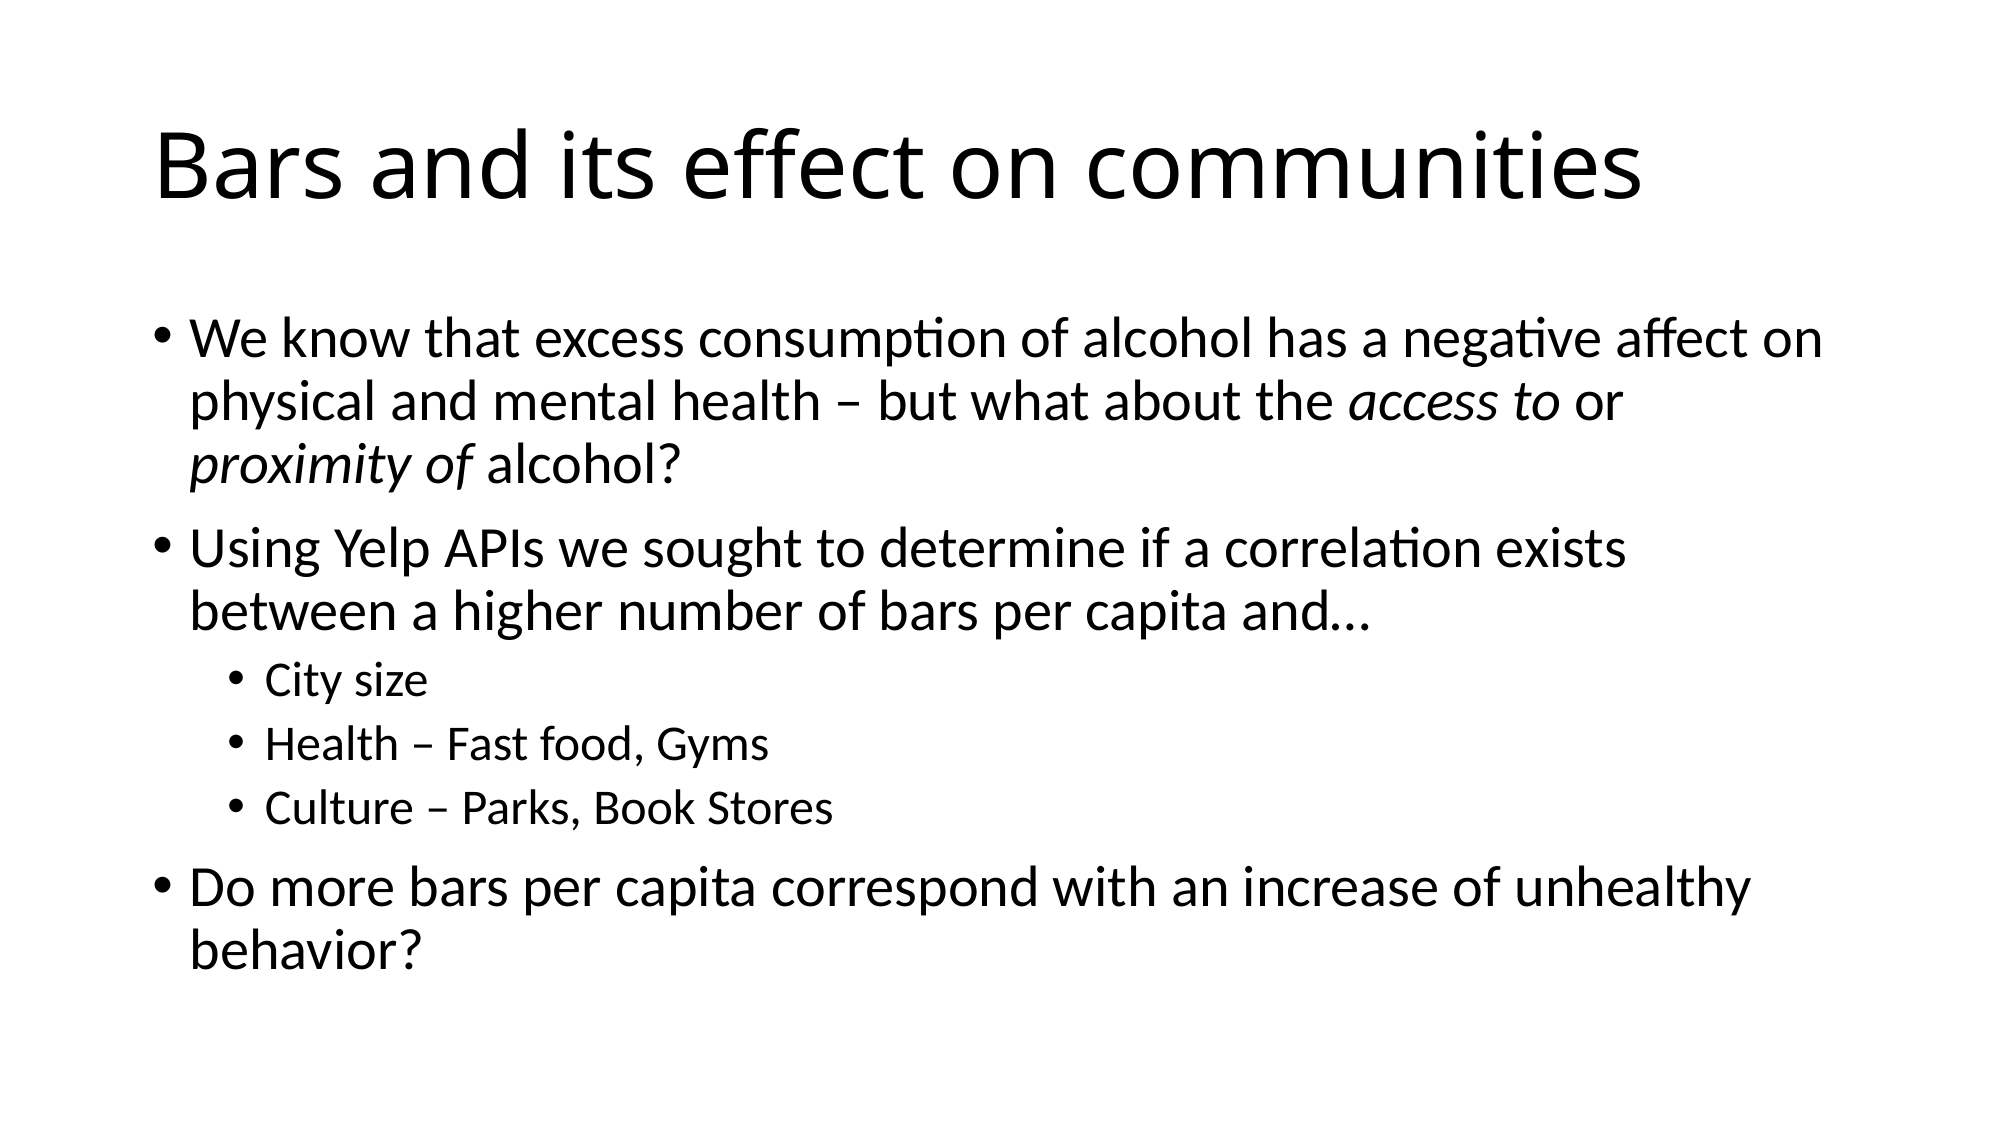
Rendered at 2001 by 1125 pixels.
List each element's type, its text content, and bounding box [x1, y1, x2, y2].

title Bars and its effect on communities [137, 59, 1863, 278]
list We know that excess consumption of alcohol has a negative affect on physical and mental health – but what about the access to or proximity of alcohol? Using Yelp APIs we sought to determine if a correlation exists between a higher number of bars per capita and… City size Health – Fast food, Gyms Culture – Parks, Book Stores Do more bars per capita correspond with an increase of unhealthy behavior? [137, 299, 1863, 1014]
